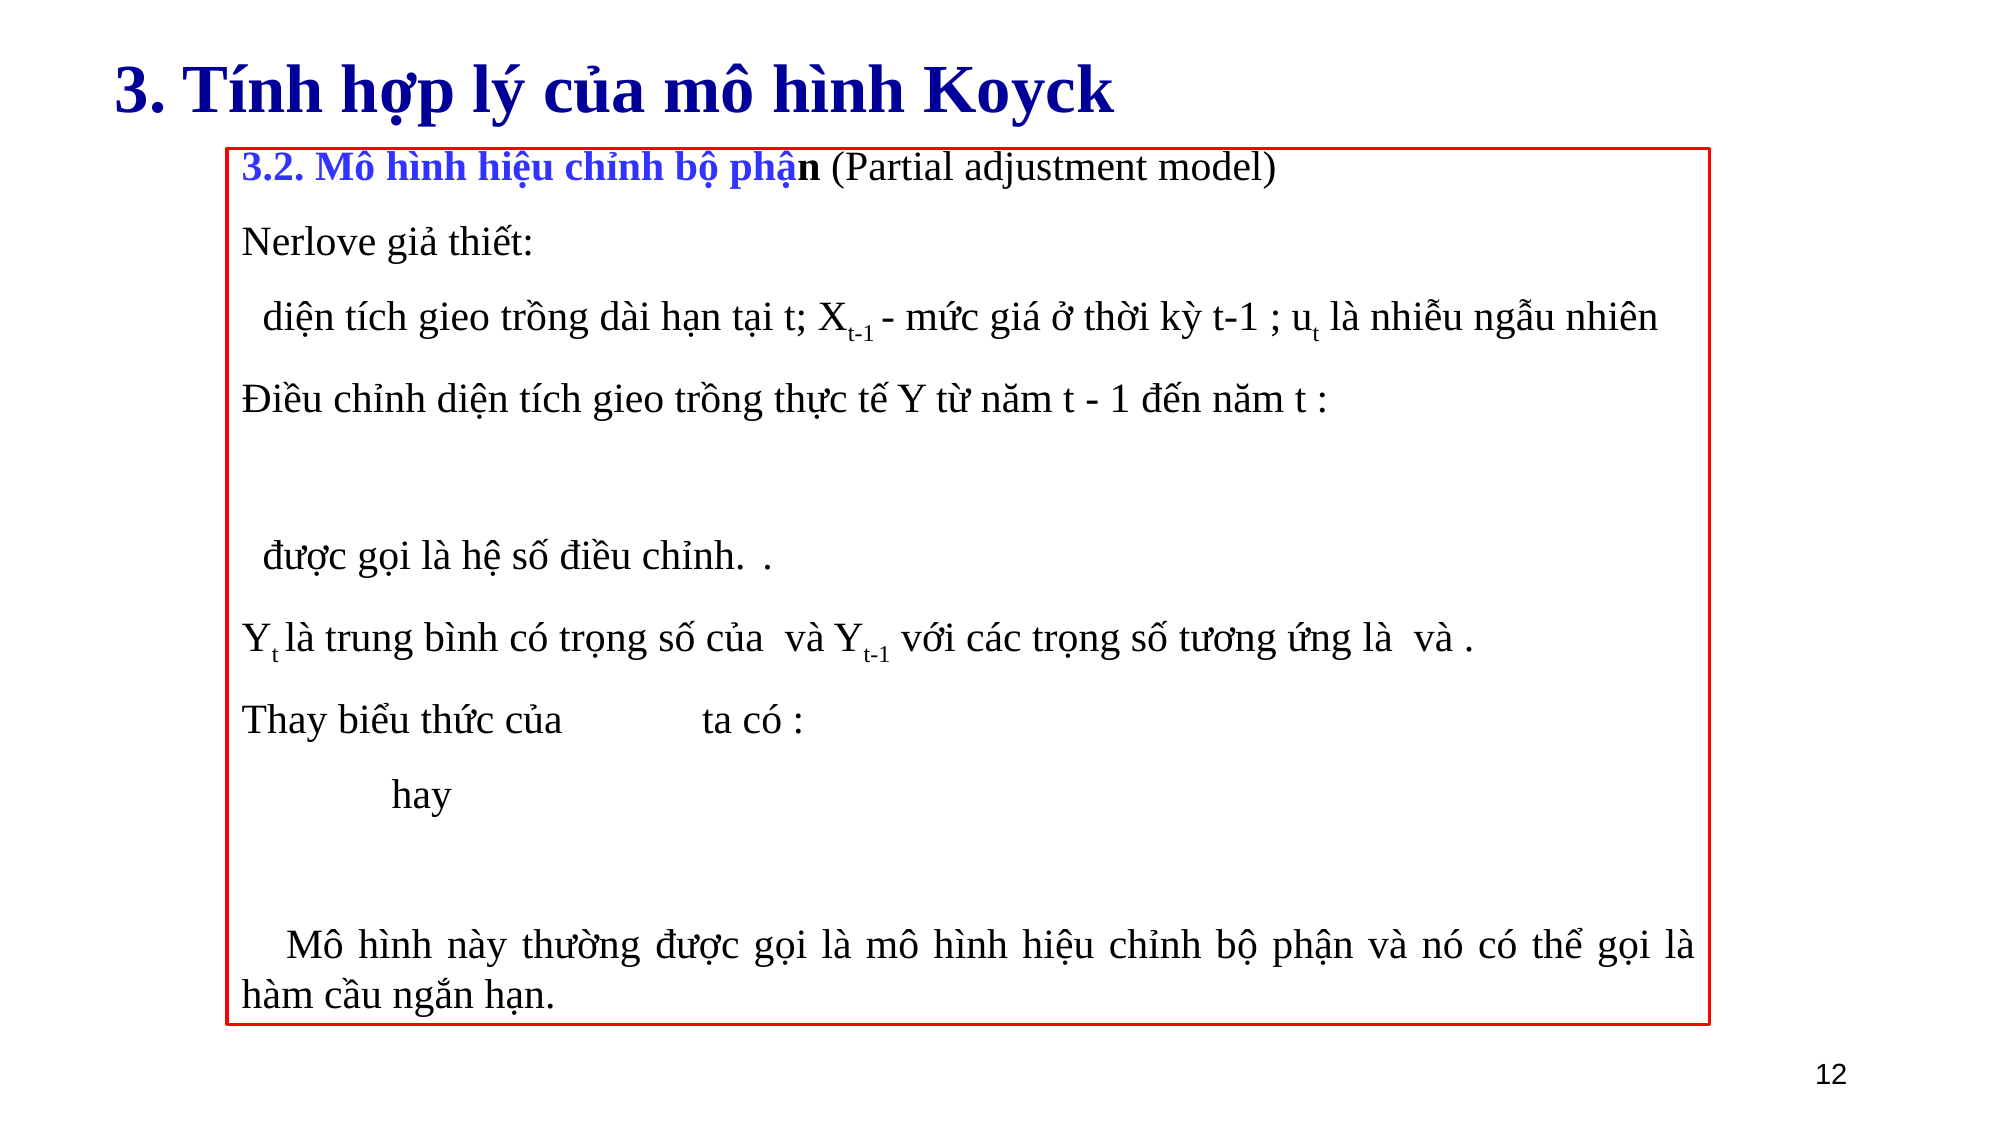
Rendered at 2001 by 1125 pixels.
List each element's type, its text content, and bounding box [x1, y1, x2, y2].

slide_number 12 [1412, 1042, 1863, 1103]
title 3. Tính hợp lý của mô hình Koyck [99, 24, 1900, 155]
